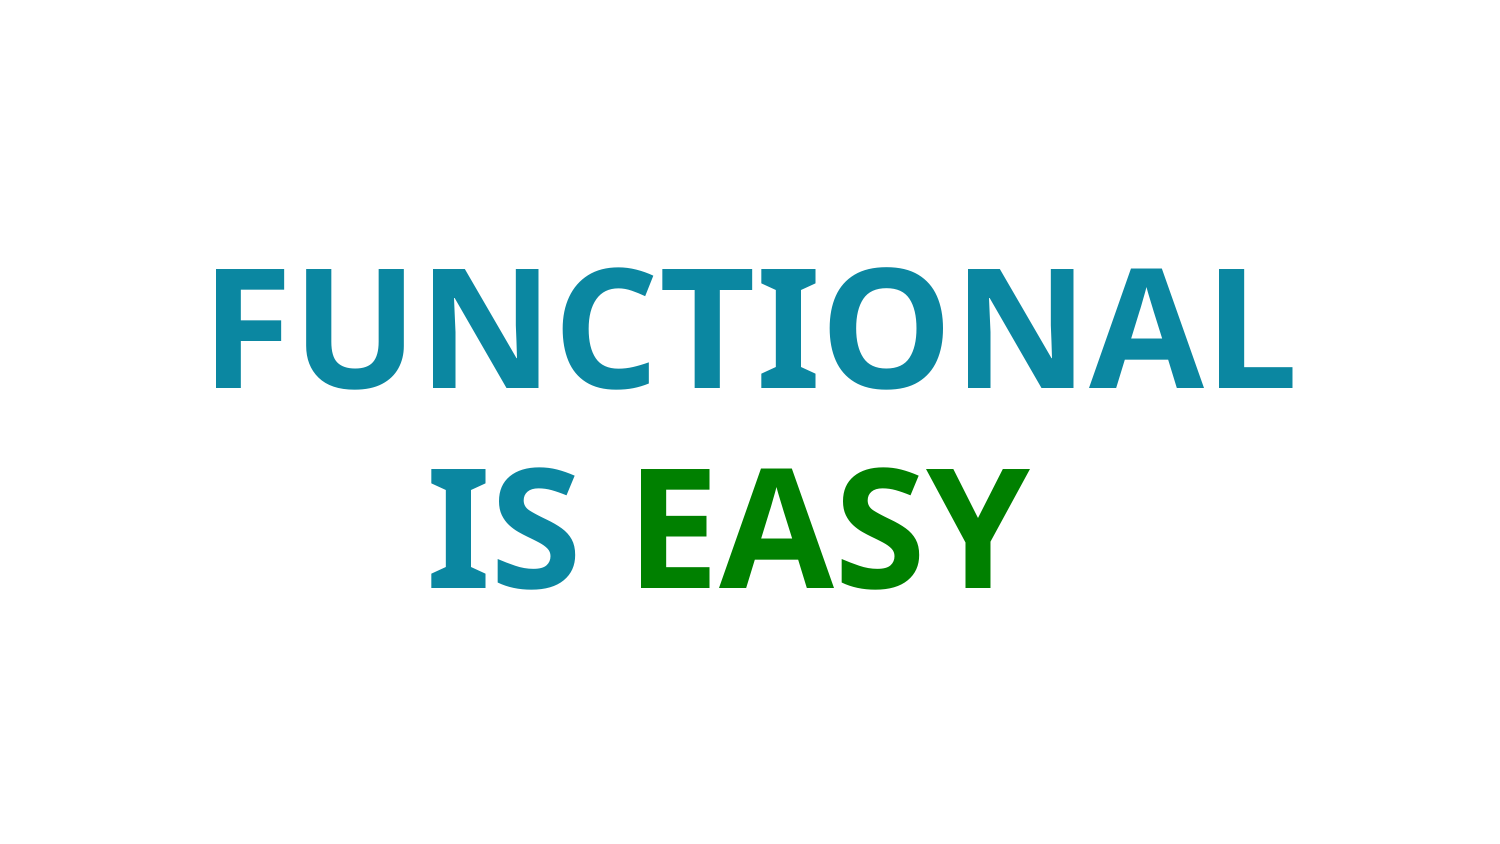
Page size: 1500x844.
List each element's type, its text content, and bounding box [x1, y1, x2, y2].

title FUNCTIONAL is EASY [0, 0, 1500, 844]
